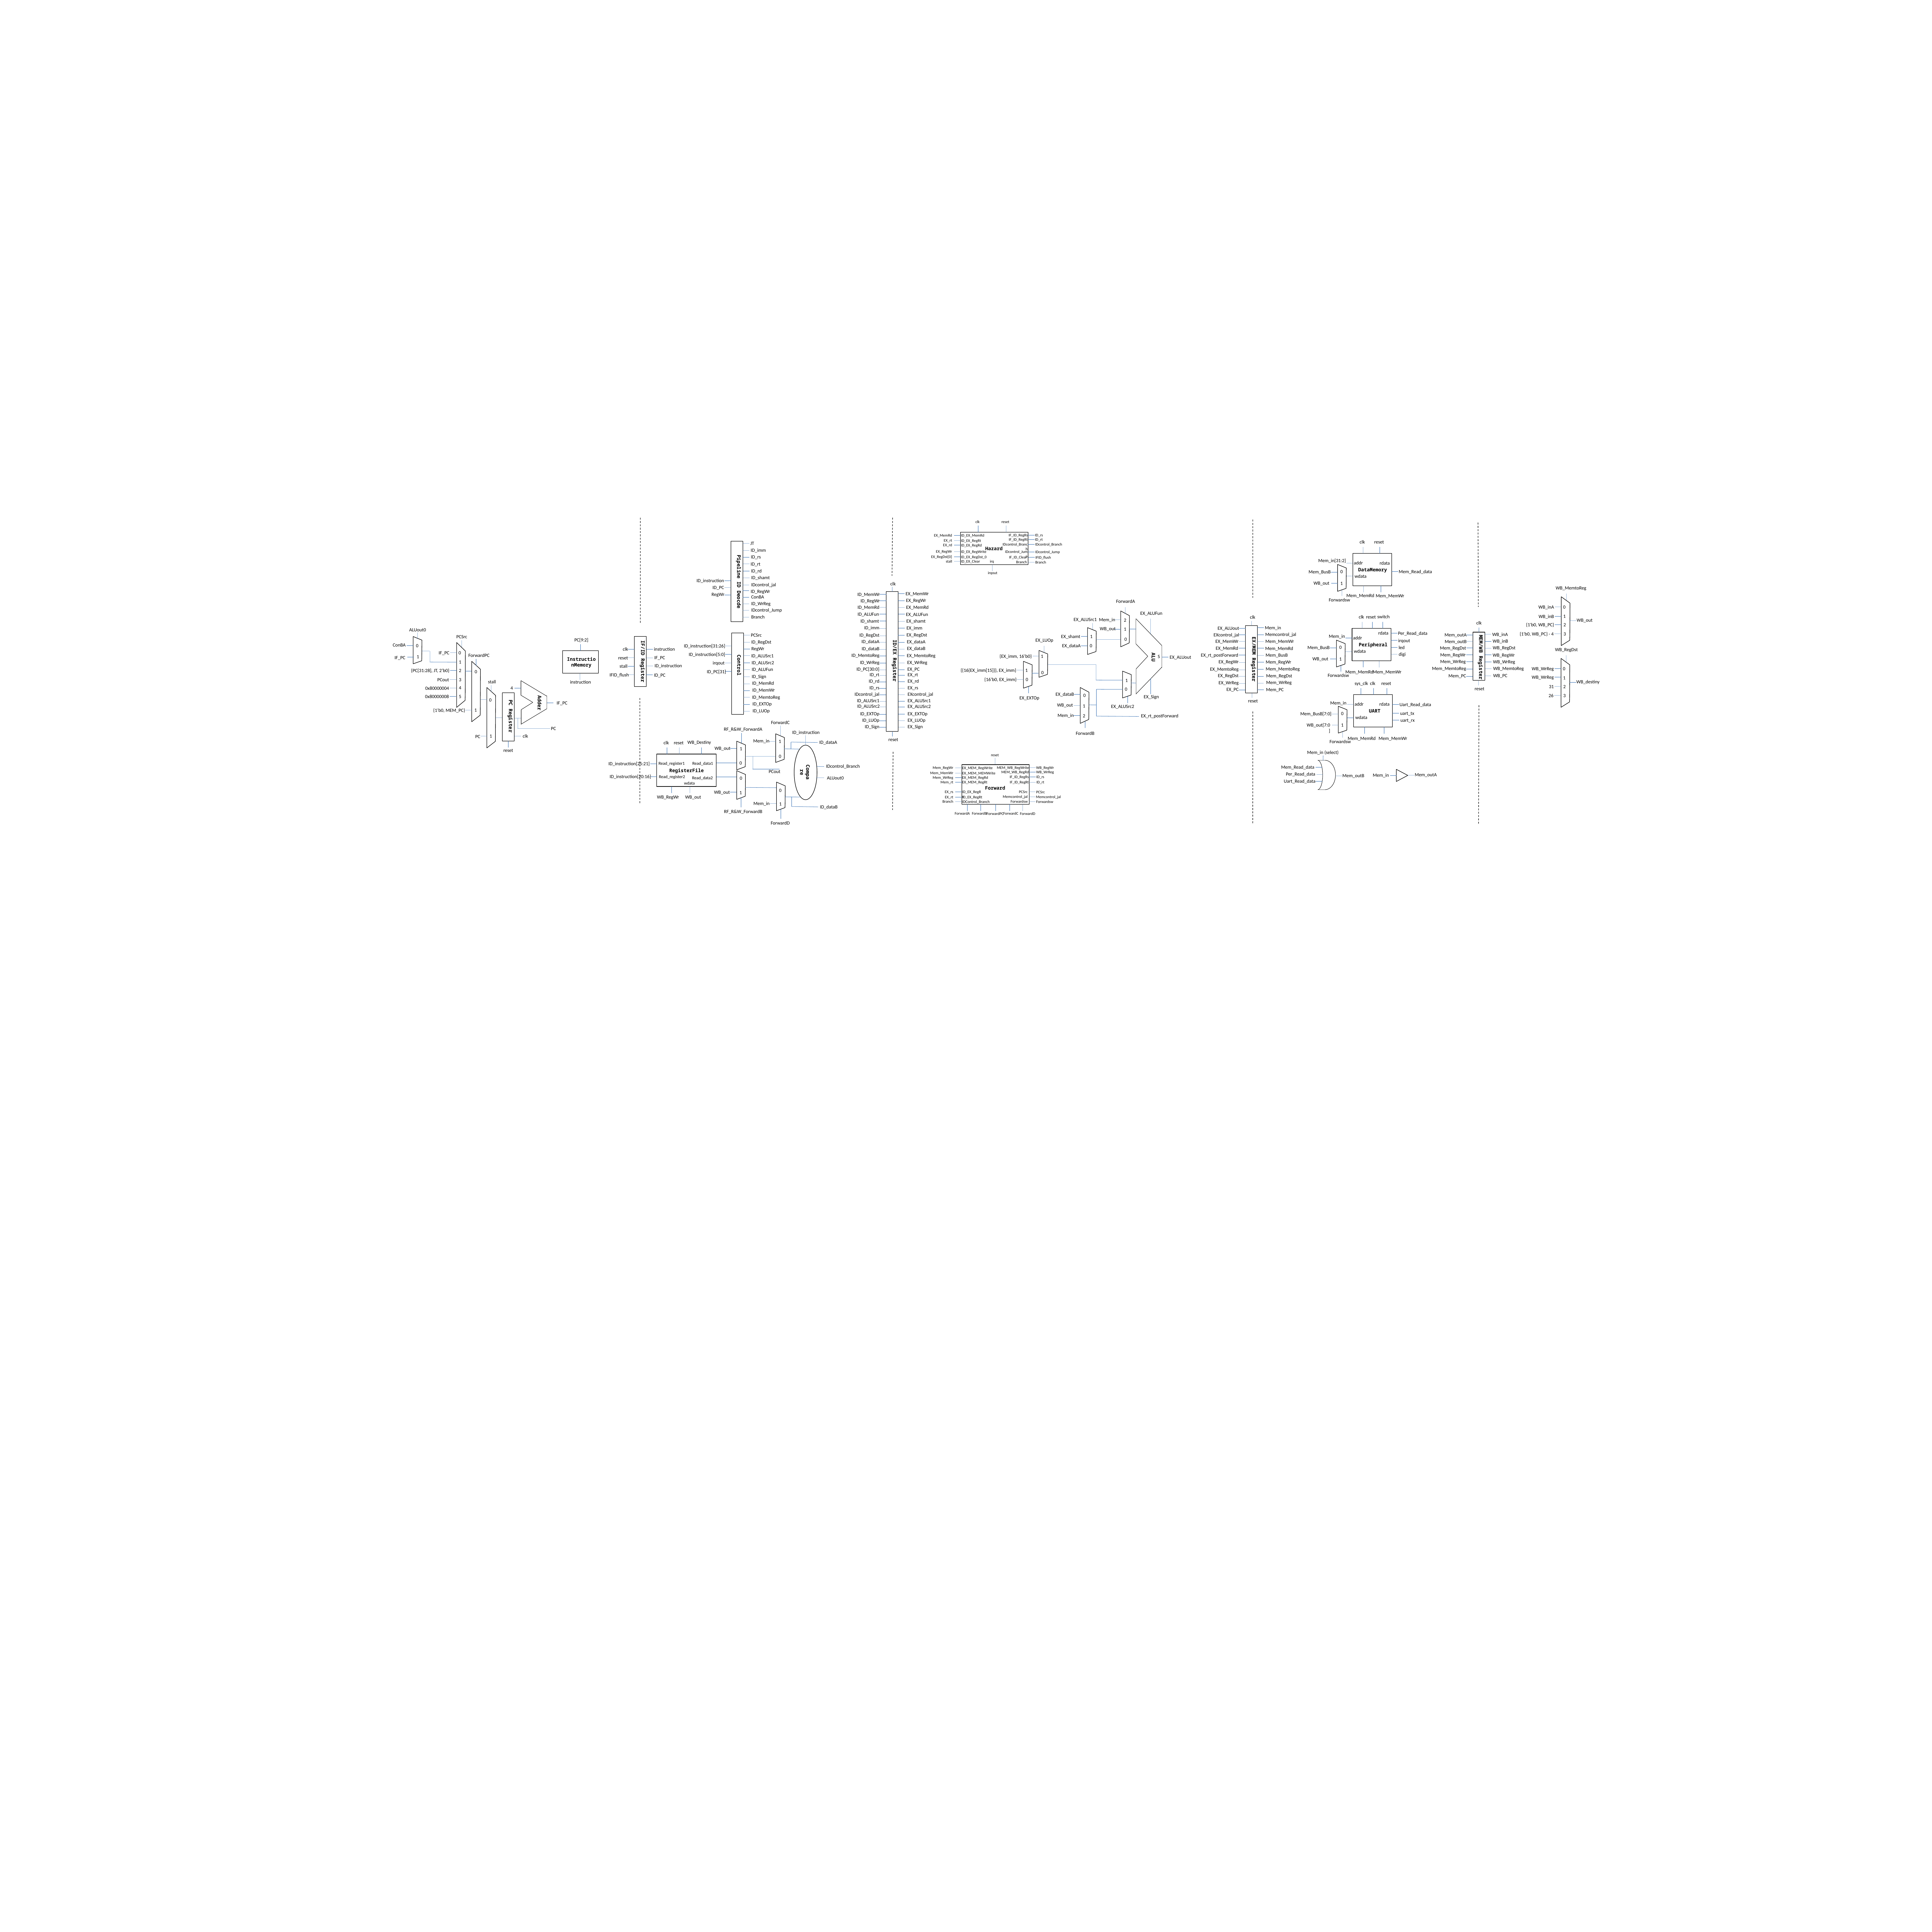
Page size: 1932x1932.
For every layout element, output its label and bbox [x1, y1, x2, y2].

text_box [839, 579, 945, 753]
text_box [598, 718, 863, 829]
text_box [937, 596, 1196, 740]
text_box [673, 630, 793, 717]
text_box [587, 632, 672, 690]
text_box [1504, 583, 1611, 654]
text_box [1434, 618, 1503, 702]
text_box [371, 625, 571, 757]
text_box [1197, 612, 1300, 714]
text_box [1300, 612, 1433, 678]
text_box [1273, 748, 1378, 794]
text_box [552, 635, 609, 688]
text_box [1301, 537, 1441, 613]
text_box [1296, 678, 1441, 755]
text_box [1501, 644, 1611, 707]
text_box [1369, 769, 1450, 782]
text_box [679, 537, 796, 627]
text_box [922, 751, 1078, 825]
text_box [892, 752, 893, 810]
text_box [921, 518, 1077, 584]
